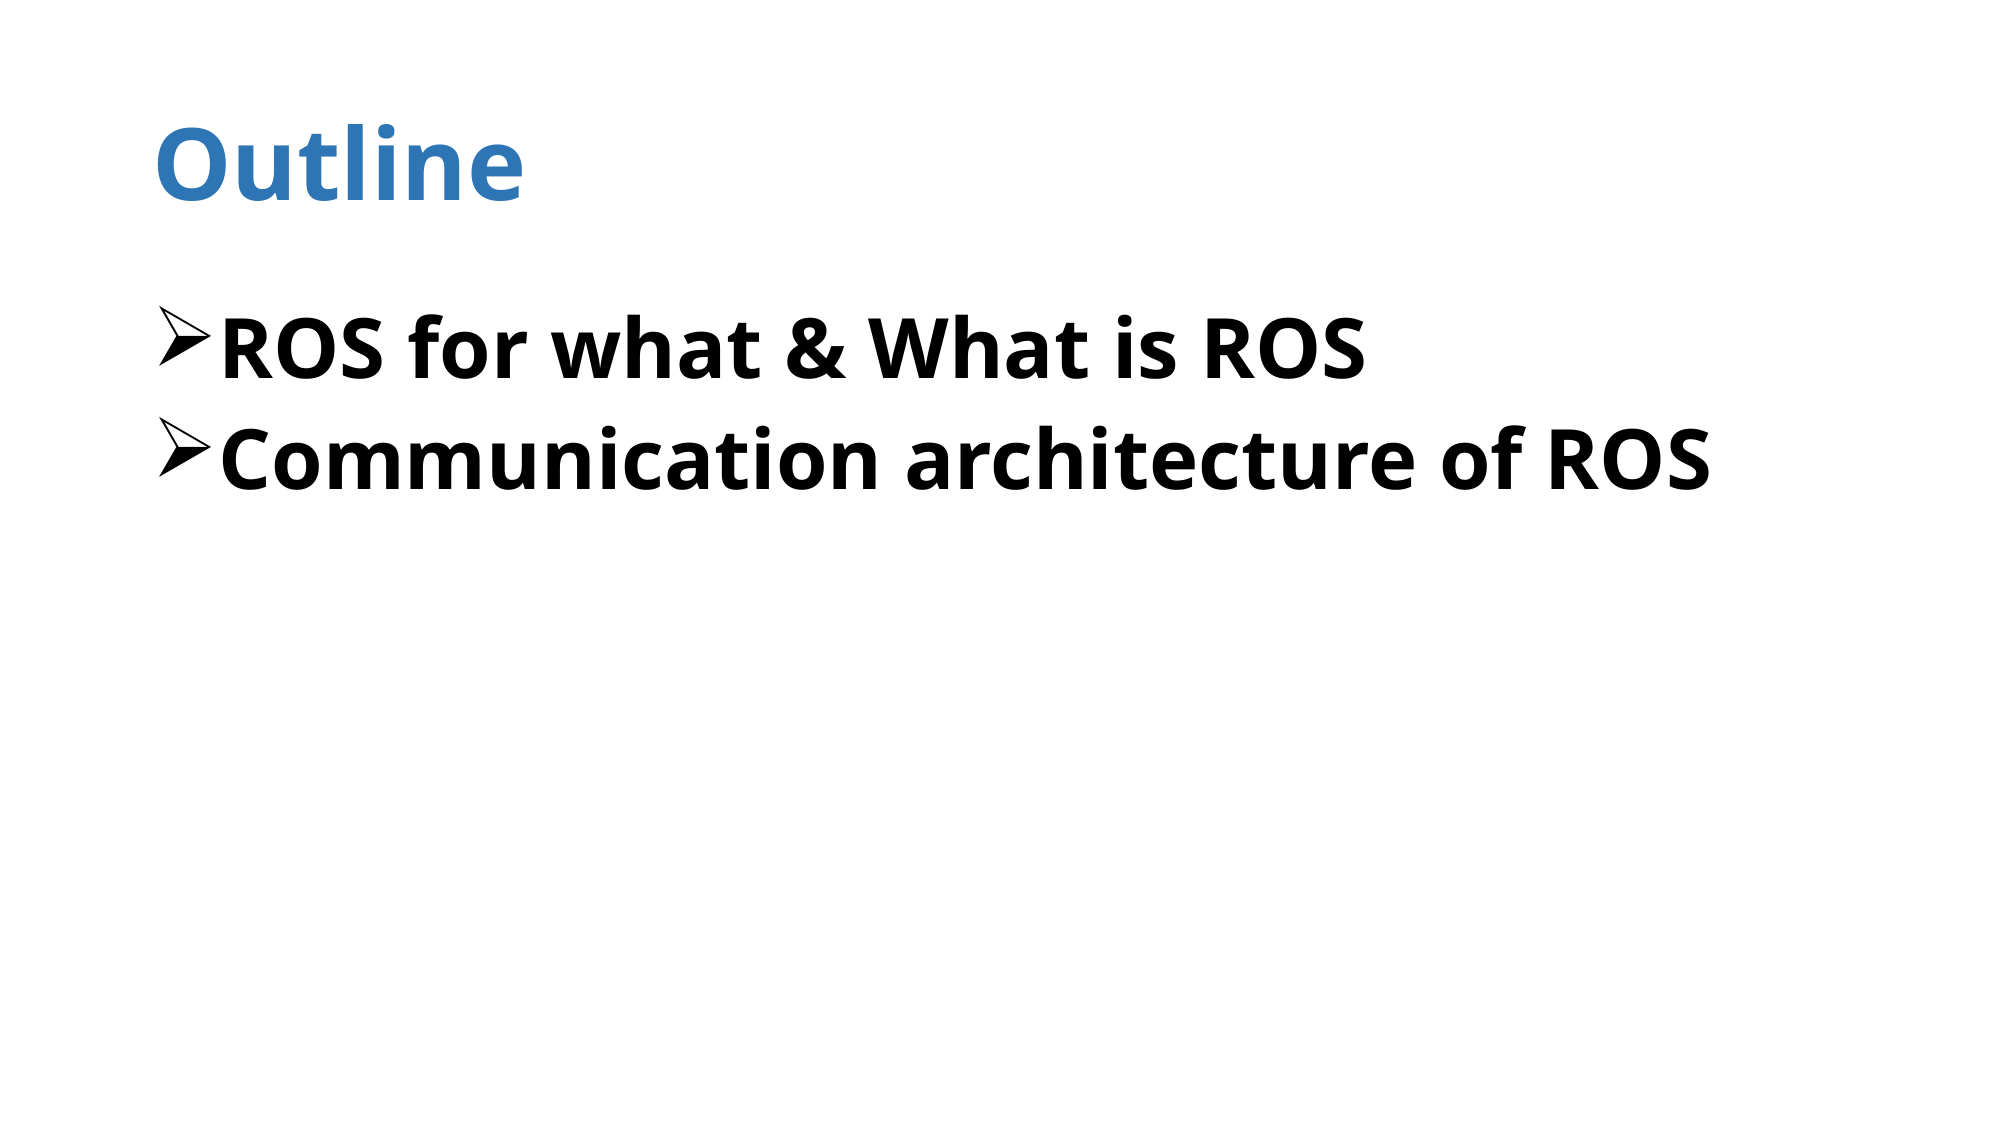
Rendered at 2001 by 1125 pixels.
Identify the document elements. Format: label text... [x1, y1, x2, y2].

title Outline [137, 59, 1863, 278]
list ROS for what & What is ROS Communication architecture of ROS [137, 299, 1863, 1014]
